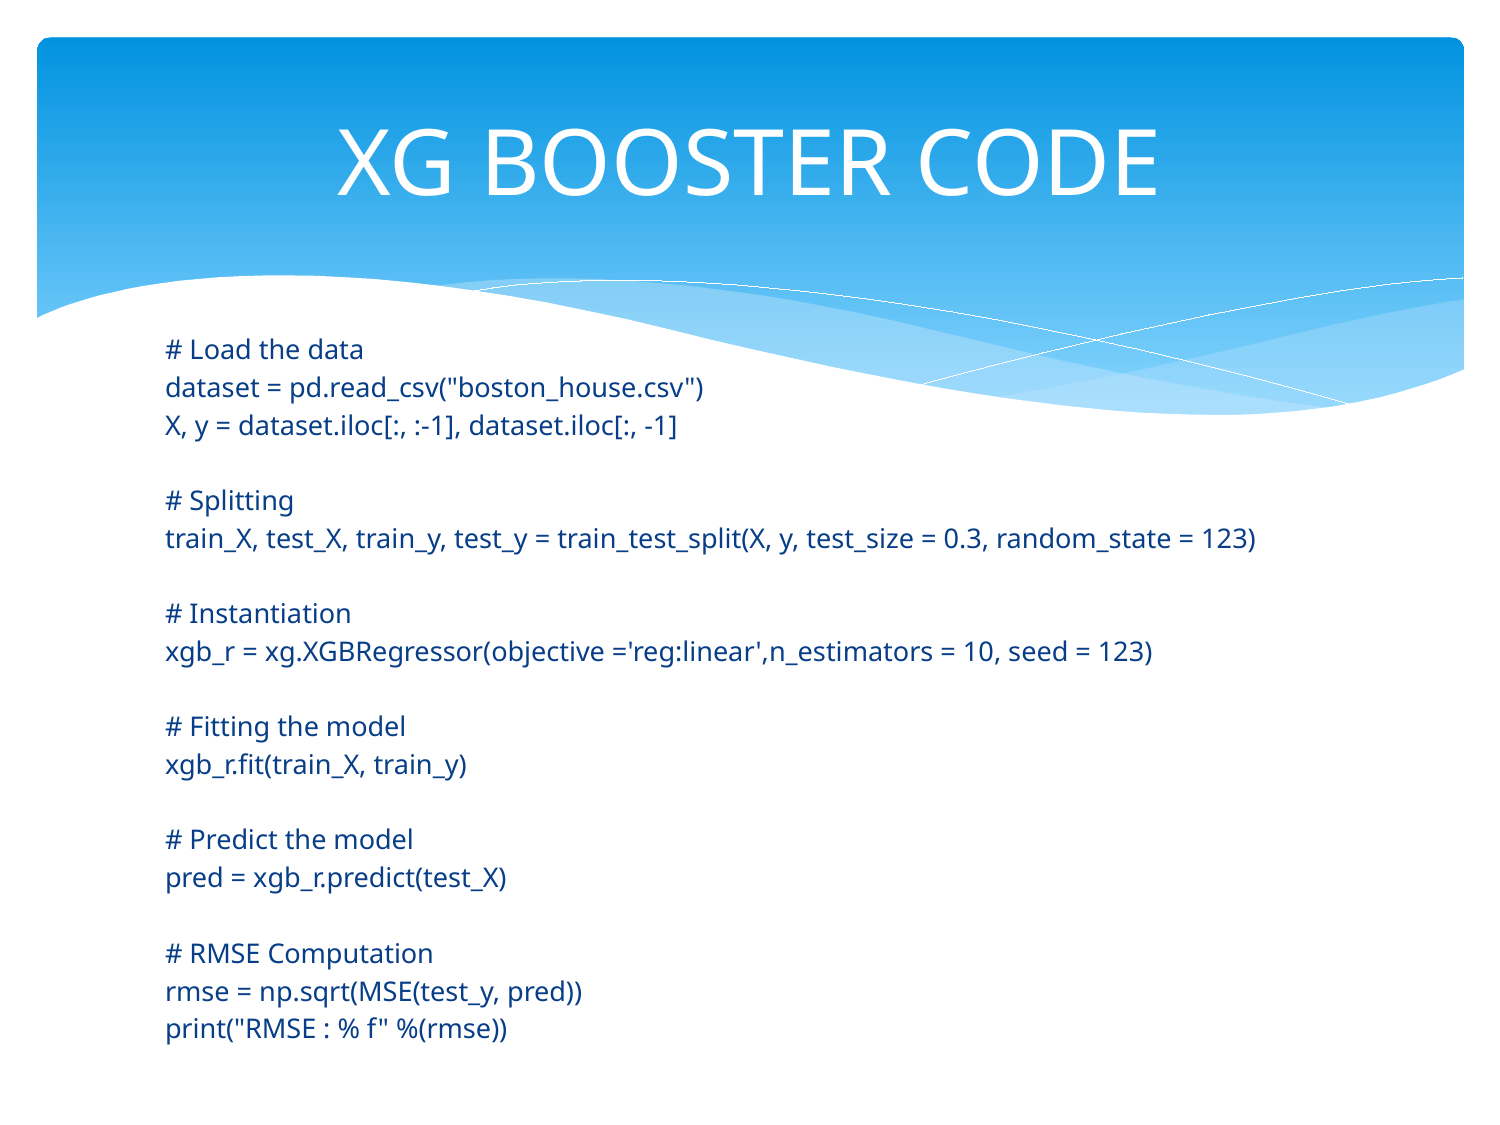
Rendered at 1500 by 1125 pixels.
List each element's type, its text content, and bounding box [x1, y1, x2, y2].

title XG BOOSTER CODE [75, 55, 1425, 261]
list # Load the data dataset = pd.read_csv("boston_house.csv") X, y = dataset.iloc[:, :-1], dataset.iloc[:, -1] # Splitting train_X, test_X, train_y, test_y = train_test_split(X, y, test_size = 0.3, random_state = 123) # Instantiation xgb_r = xg.XGBRegressor(objective ='reg:linear',n_estimators = 10, seed = 123) # Fitting the model xgb_r.fit(train_X, train_y) # Predict the model pred = xgb_r.predict(test_X) # RMSE Computation rmse = np.sqrt(MSE(test_y, pred)) print("RMSE : % f" %(rmse)) [150, 324, 1366, 1055]
